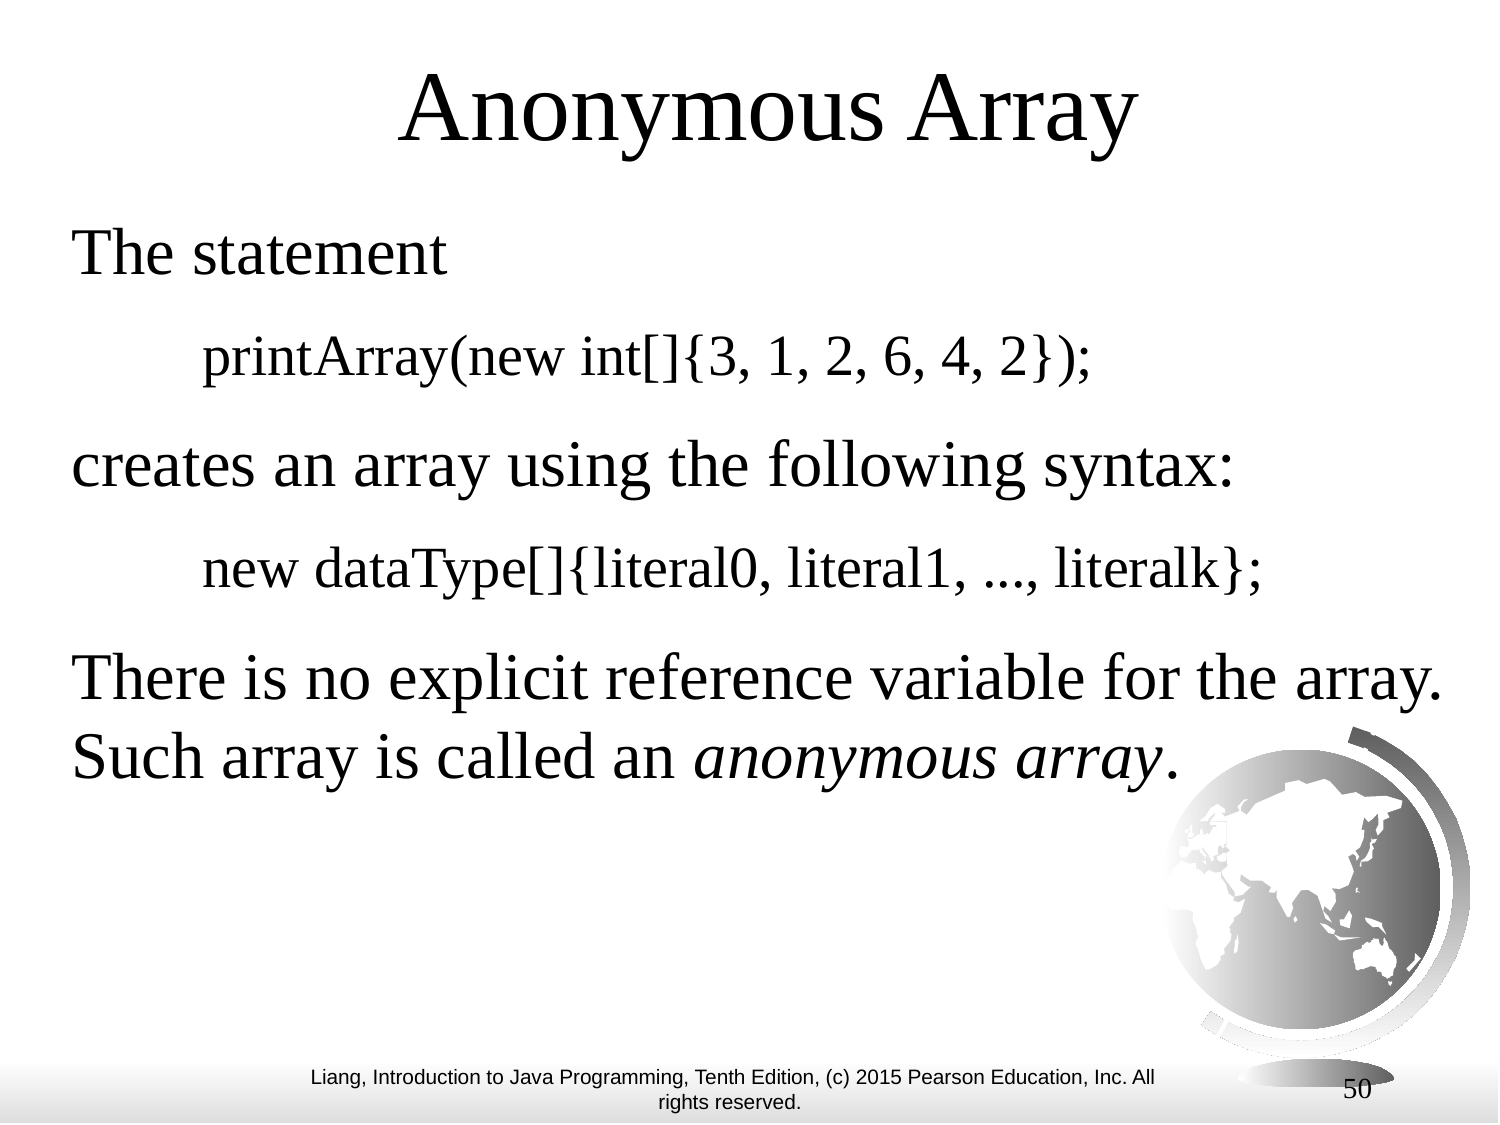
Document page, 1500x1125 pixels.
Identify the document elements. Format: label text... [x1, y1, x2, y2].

list The statement printArray(new int[]{3, 1, 2, 6, 4, 2}); creates an array using the following syntax: new dataType[]{literal0, literal1, ..., literalk}; There is no explicit reference variable for the array. Such array is called an anonymous array. [37, 200, 1475, 938]
title Anonymous Array [37, 37, 1500, 163]
slide_number 50 [1074, 1049, 1388, 1125]
